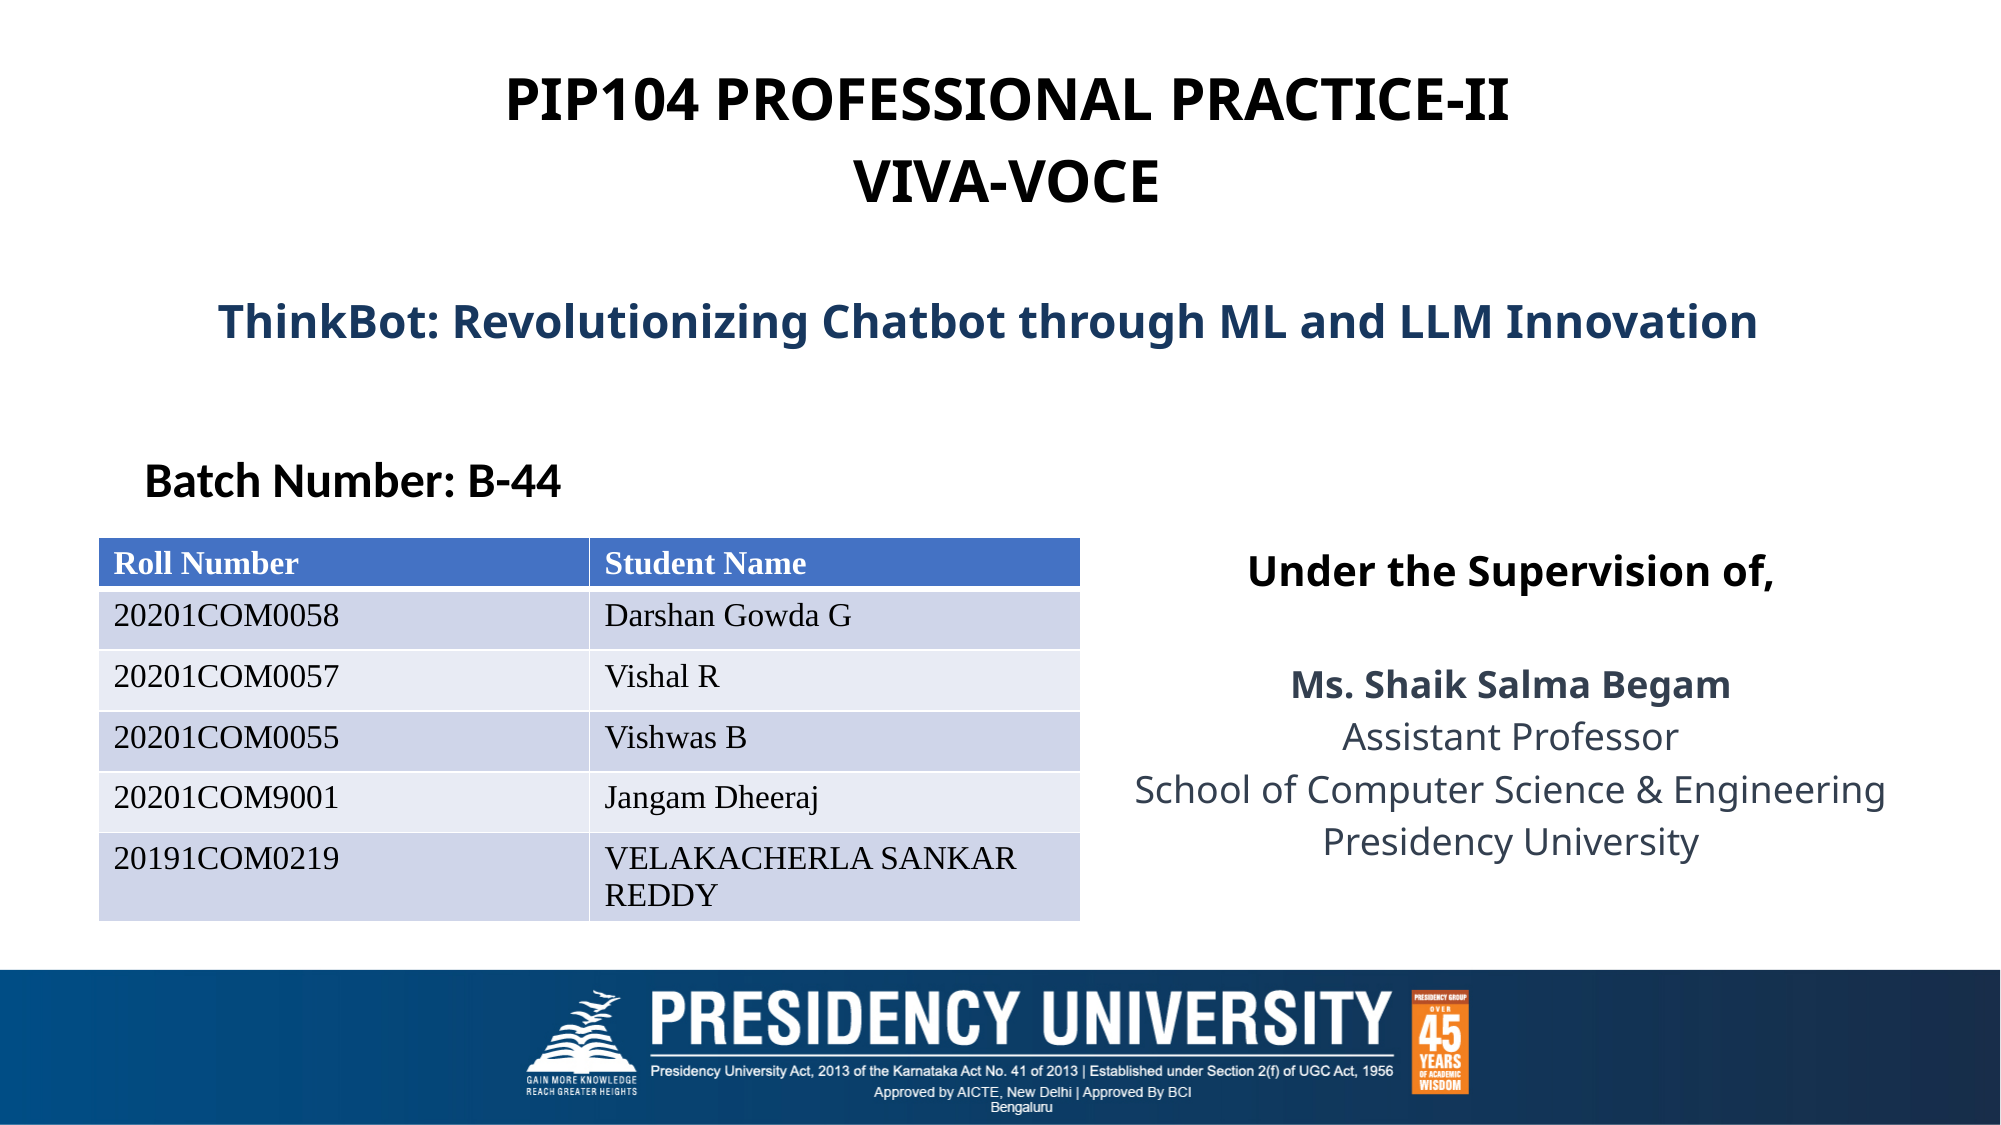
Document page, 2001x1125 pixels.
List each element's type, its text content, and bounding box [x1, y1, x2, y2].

table_header Roll Number [99, 538, 589, 586]
table_cell 20201COM0055 [99, 712, 589, 771]
table_cell 20201COM0057 [99, 651, 589, 710]
table_cell Darshan Gowda G [590, 592, 1080, 649]
text_box Under the Supervision of, Ms. Shaik Salma Begam Assistant Professor School of Computer Science & Engineering Presidency University [1058, 537, 1964, 937]
table_cell Vishal R [590, 651, 1080, 710]
table_header Student Name [590, 538, 1080, 586]
table_cell Jangam Dheeraj [590, 773, 1080, 832]
picture [0, 0, 2001, 1125]
table_cell 20191COM0219 [99, 833, 589, 921]
text_box PIP104 PROFESSIONAL PRACTICE-II VIVA-VOCE [129, 54, 1886, 224]
subtitle Batch Number: B-44 [129, 446, 781, 536]
table_cell 20201COM9001 [99, 773, 589, 832]
table_cell Vishwas B [590, 712, 1080, 771]
table_cell 20201COM0058 [99, 592, 589, 649]
table_cell VELAKACHERLA SANKAR REDDY [590, 833, 1080, 921]
title ThinkBot: Revolutionizing Chatbot through ML and LLM Innovation [138, 261, 1839, 357]
